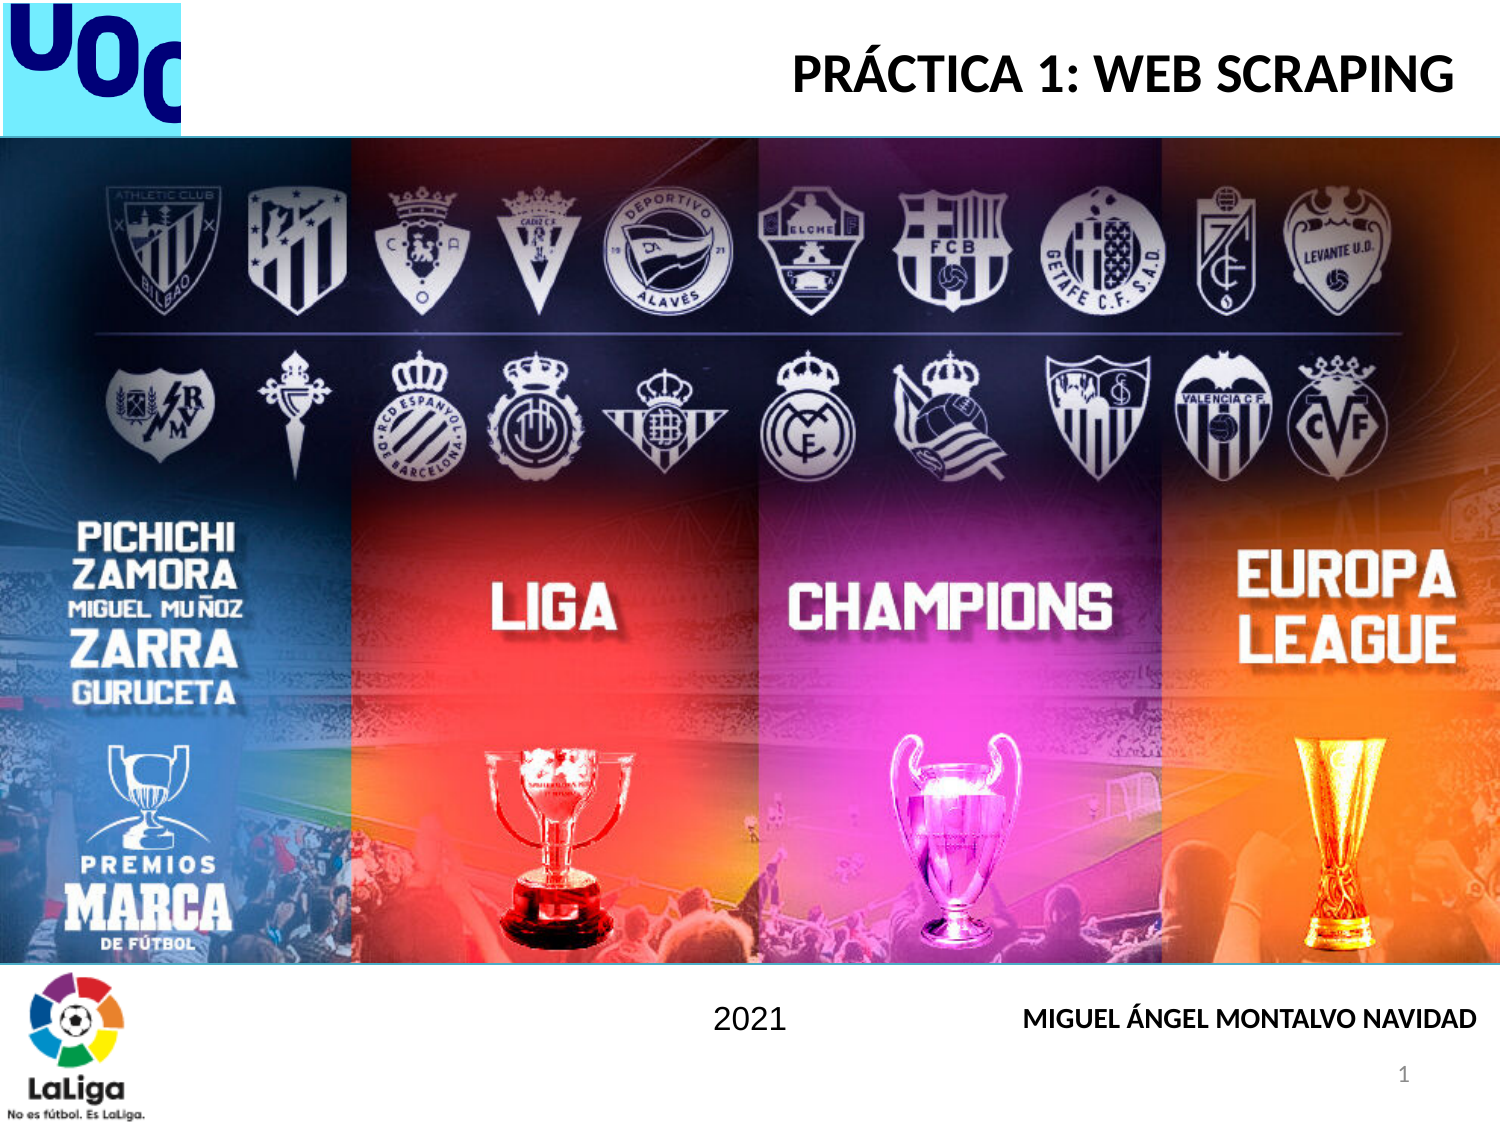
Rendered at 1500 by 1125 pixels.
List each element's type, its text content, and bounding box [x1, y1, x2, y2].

picture [3, 3, 182, 136]
picture [0, 138, 1500, 963]
slide_number 0 [1074, 1042, 1425, 1103]
picture [0, 965, 152, 1125]
text_box PRÁCTICA 1: WEB SCRAPING [777, 28, 1471, 111]
text_box MIGUEL ÁNGEL MONTALVO NAVIDAD [1007, 992, 1493, 1042]
text_box 2021 [593, 989, 907, 1045]
